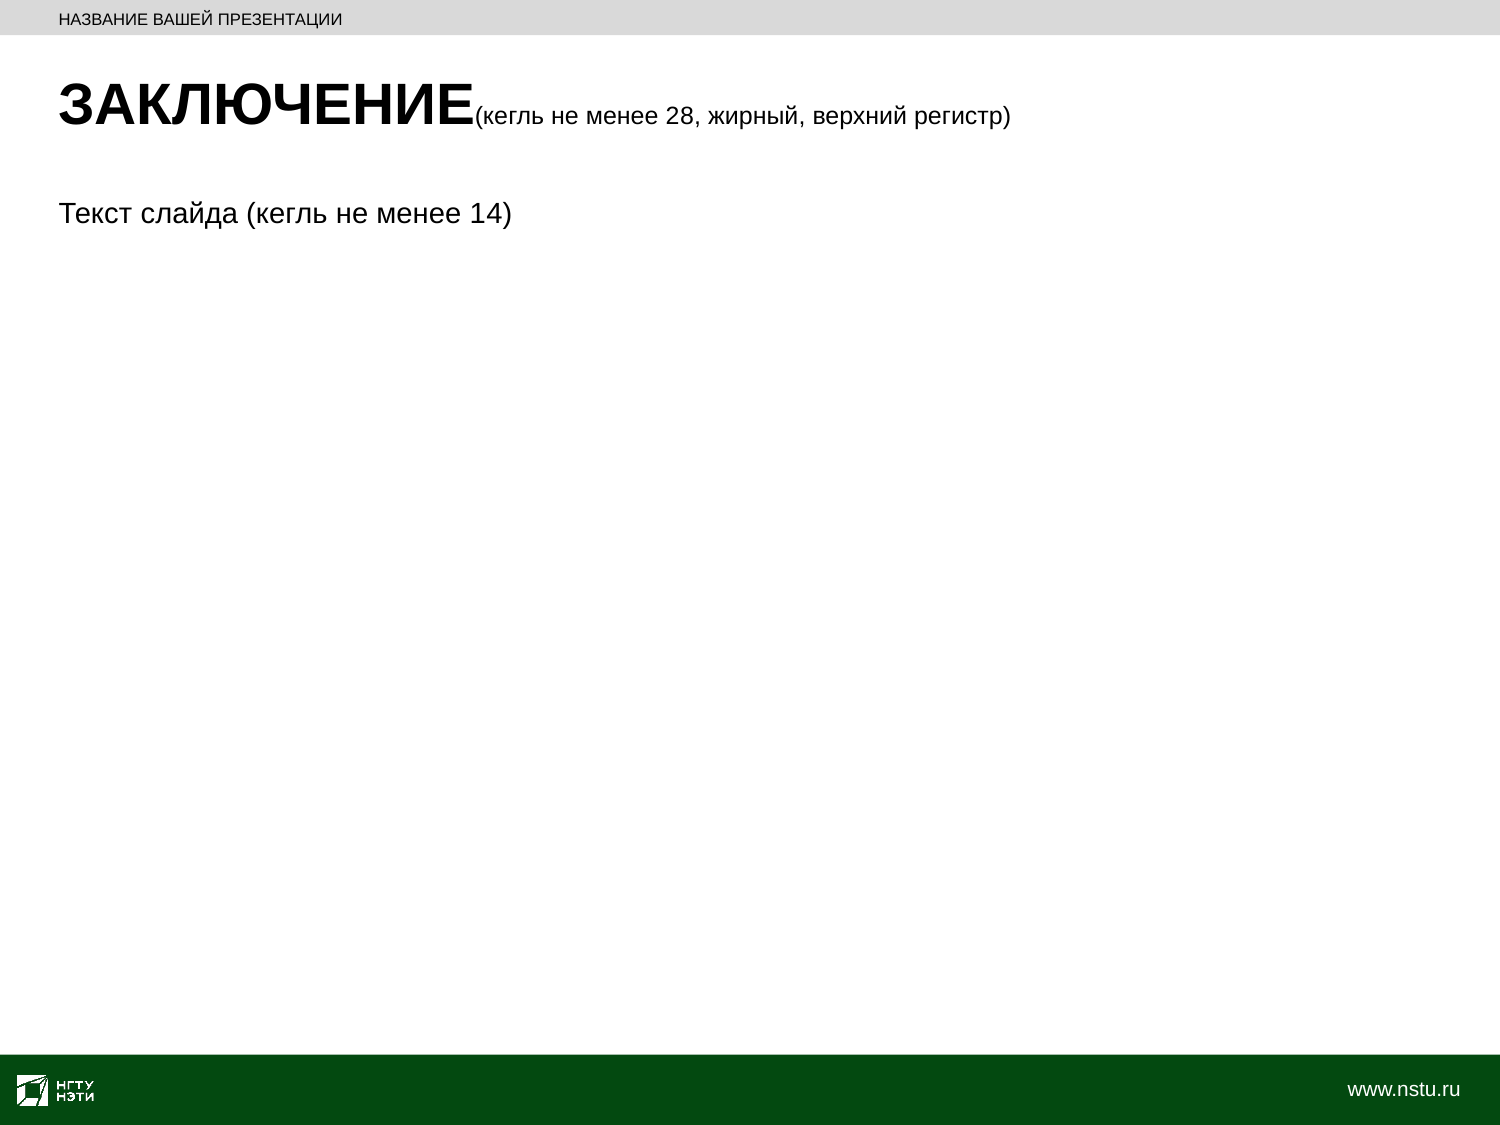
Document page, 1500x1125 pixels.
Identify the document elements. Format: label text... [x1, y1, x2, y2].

text_box НАЗВАНИЕ ВАШЕЙ ПРЕЗЕНТАЦИИ [58, 8, 1500, 21]
picture [17, 1075, 94, 1106]
text_box Текст слайда (кегль не менее 14) [58, 187, 1383, 633]
text_box ЗАКЛЮЧЕНИЕ(кегль не менее 28, жирный, верхний регистр) [58, 58, 1442, 144]
